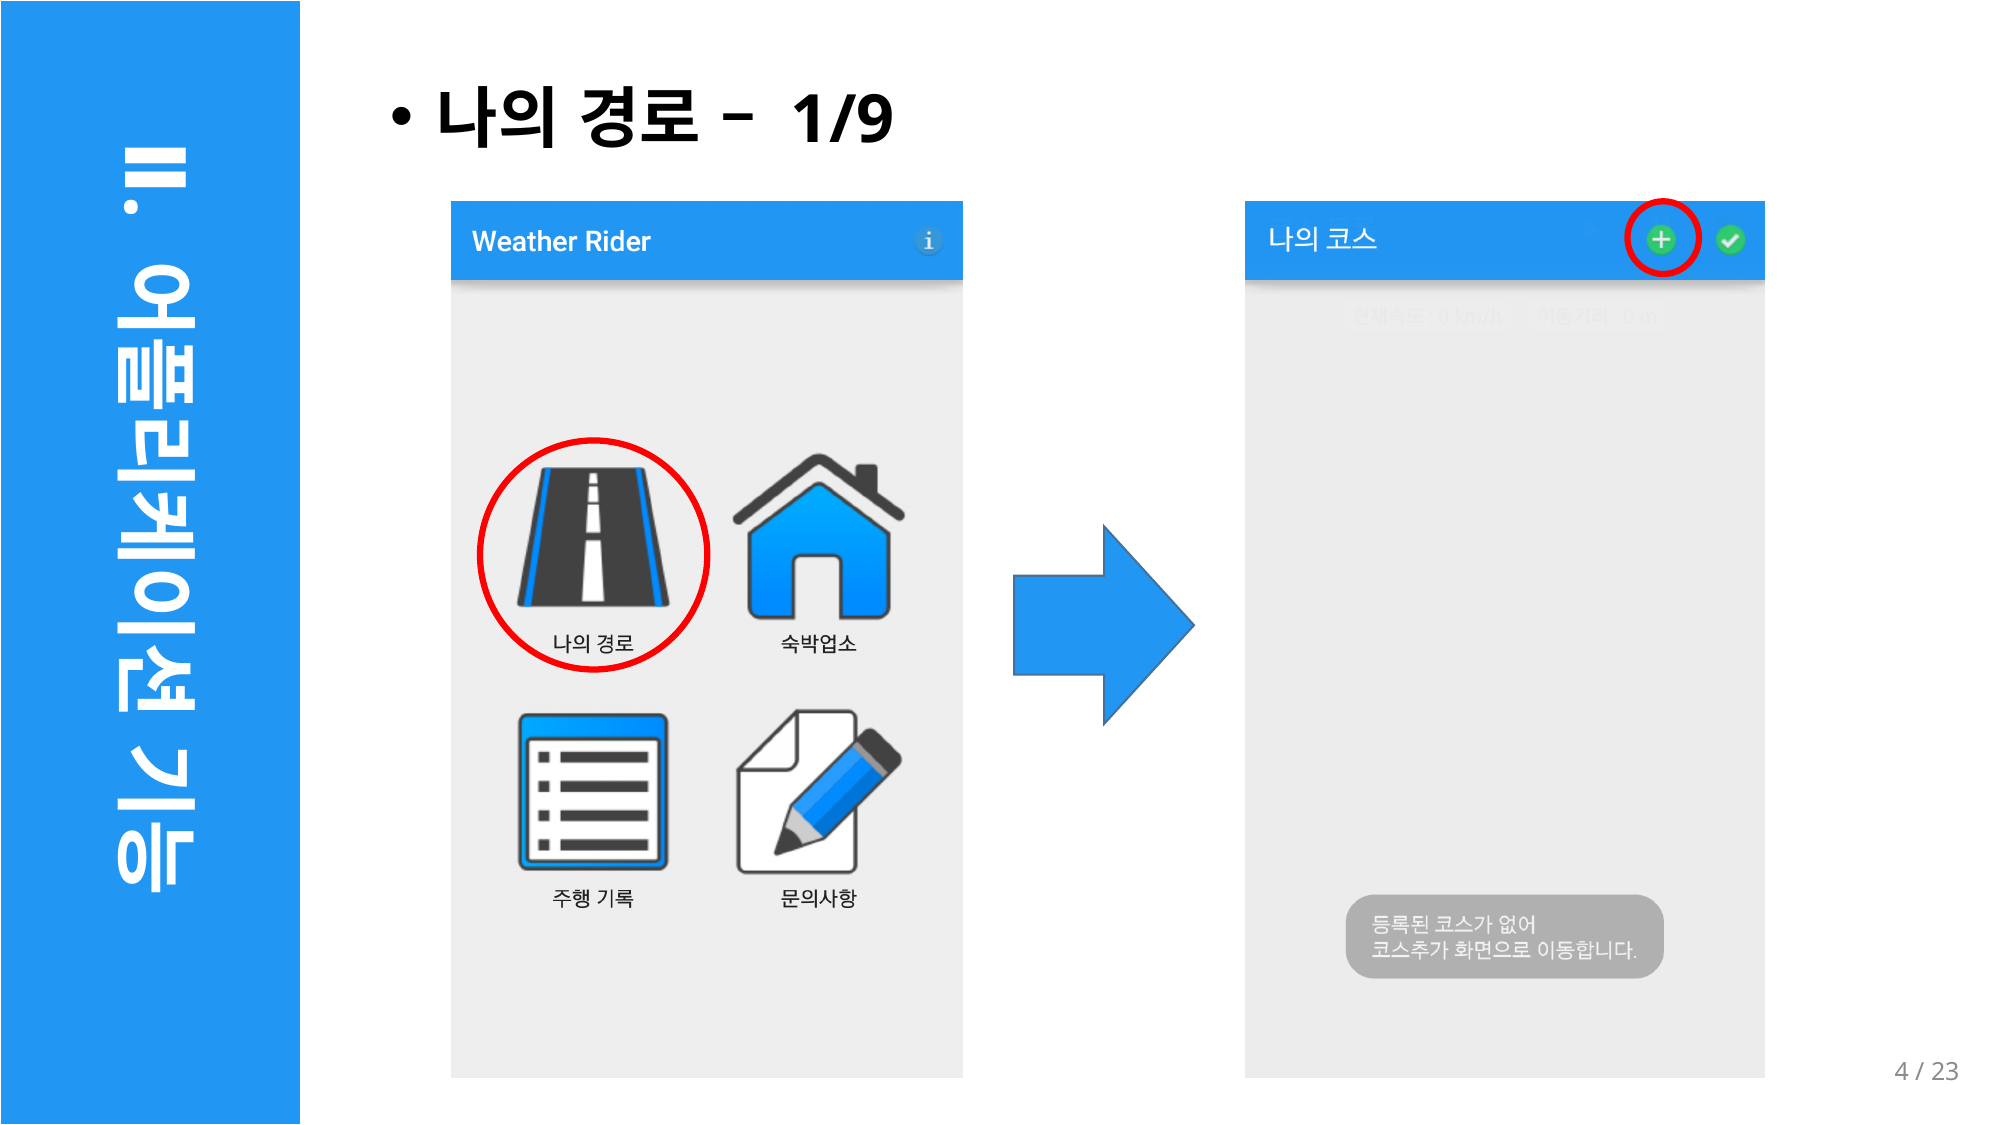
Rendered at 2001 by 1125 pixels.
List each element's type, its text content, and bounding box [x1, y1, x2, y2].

picture [1245, 201, 1765, 1078]
text_box 나의 경로 – 1/9 [375, 68, 1892, 163]
slide_number 4 / 23 [1412, 1042, 1975, 1103]
text_box [1013, 523, 1196, 727]
text_box Ⅱ. 어플리케이션 기능 [85, 125, 217, 1125]
text_box [0, 0, 302, 1125]
picture [451, 201, 963, 1078]
